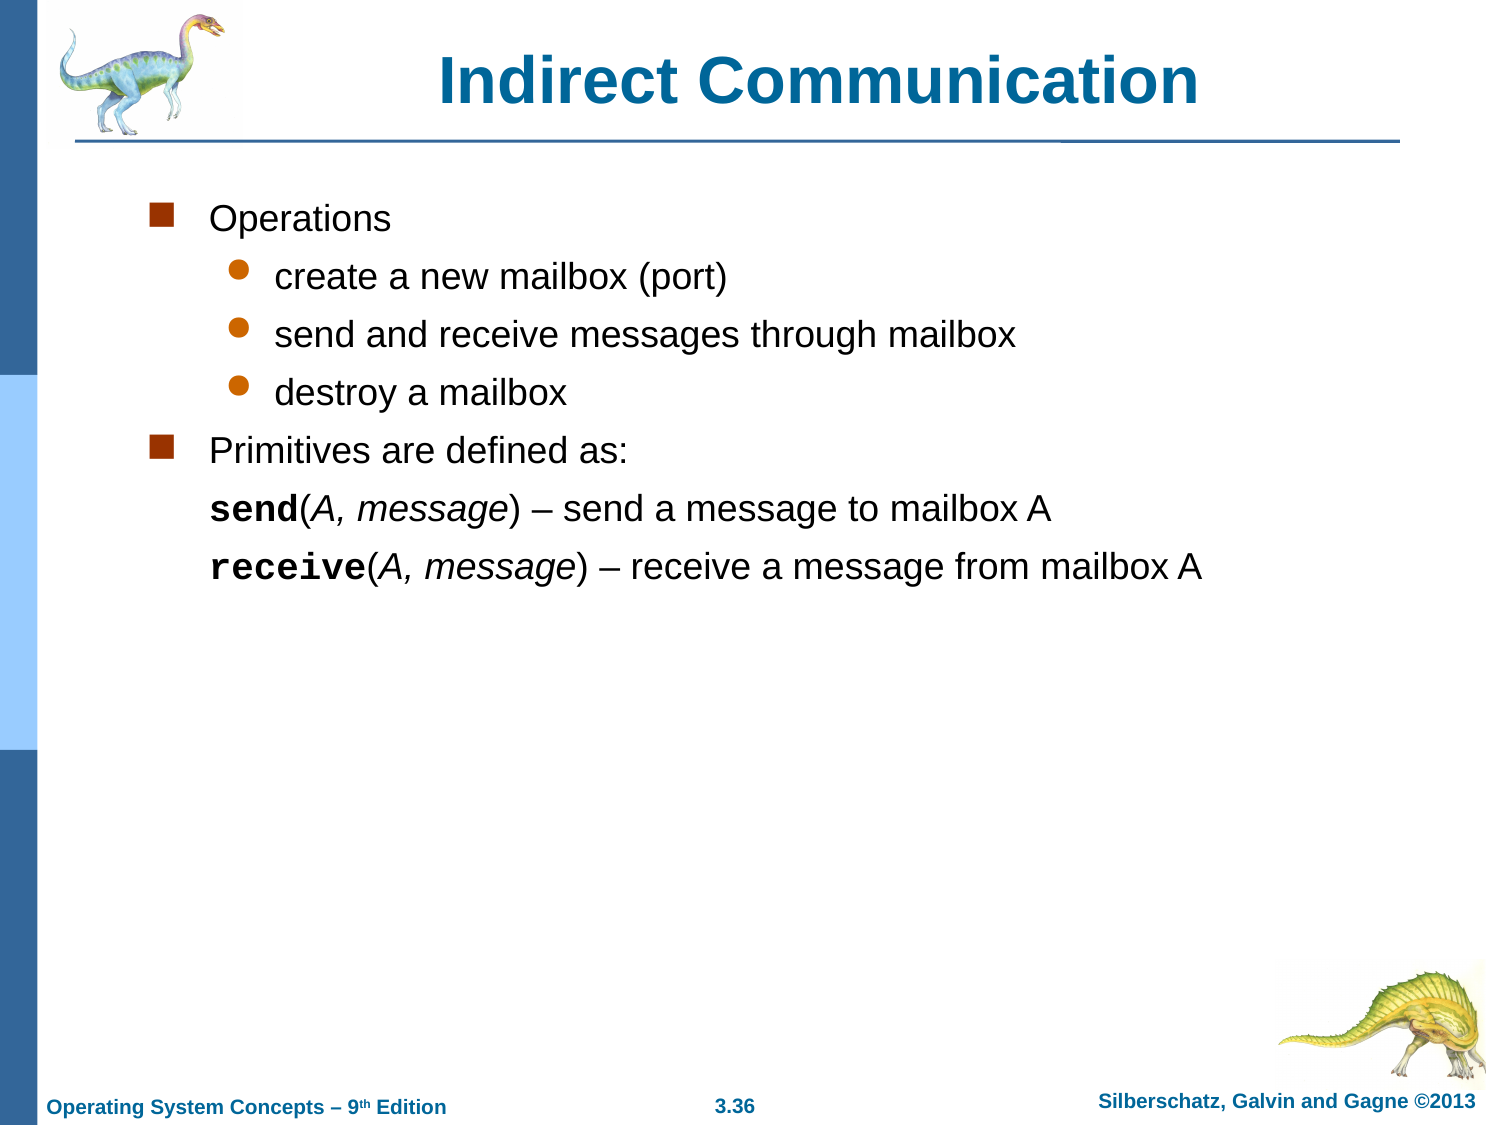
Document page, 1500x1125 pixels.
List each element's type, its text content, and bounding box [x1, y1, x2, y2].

picture [1275, 959, 1486, 1090]
picture [46, 0, 243, 149]
title Indirect Communication [144, 29, 1496, 125]
list Operations create a new mailbox (port) send and receive messages through mailbox destroy a mailbox Primitives are defined as: send(A, message) – send a message to mailbox A receive(A, message) – receive a message from mailbox A [137, 185, 1382, 814]
